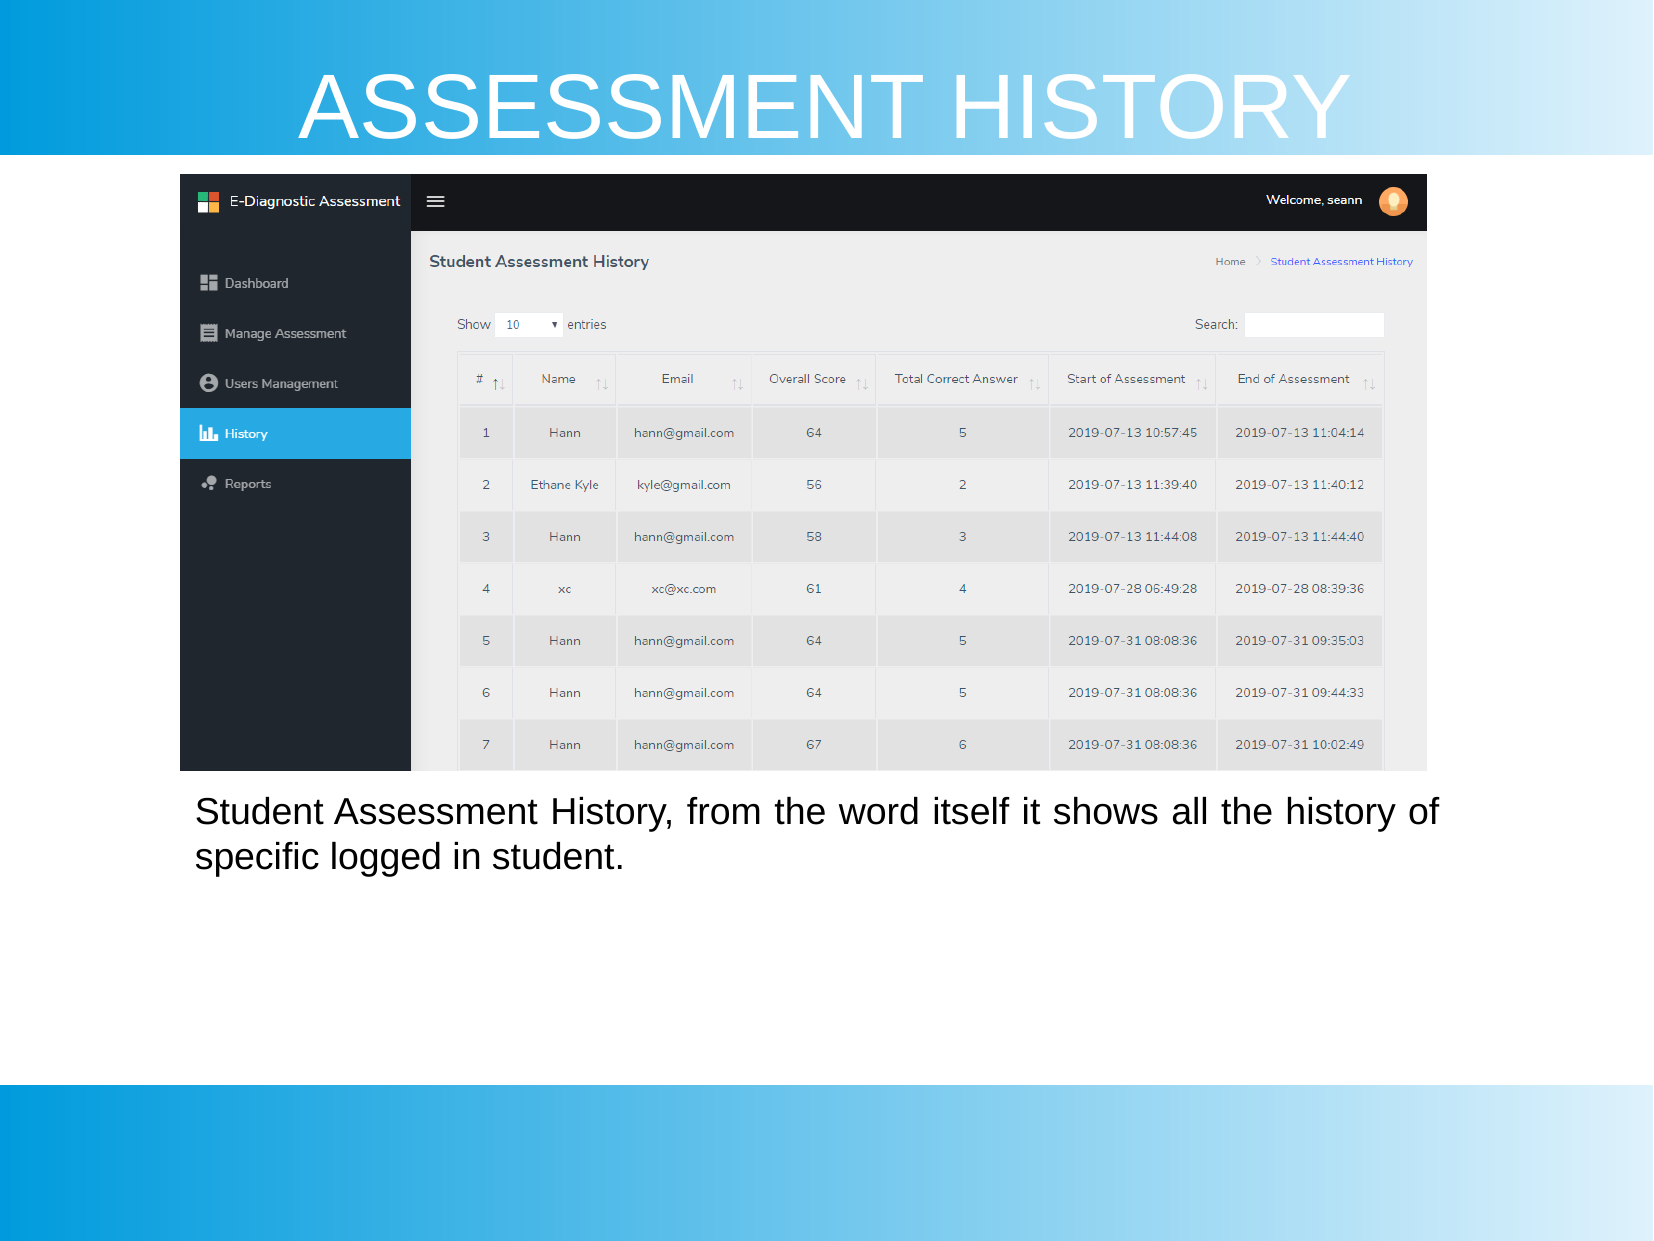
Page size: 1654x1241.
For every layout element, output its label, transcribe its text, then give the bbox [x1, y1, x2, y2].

picture [179, 174, 1427, 772]
text_box ASSESSMENT HISTORY [82, 46, 1571, 157]
text_box Student Assessment History, from the word itself it shows all the history of specific logged in student. [179, 779, 1455, 885]
